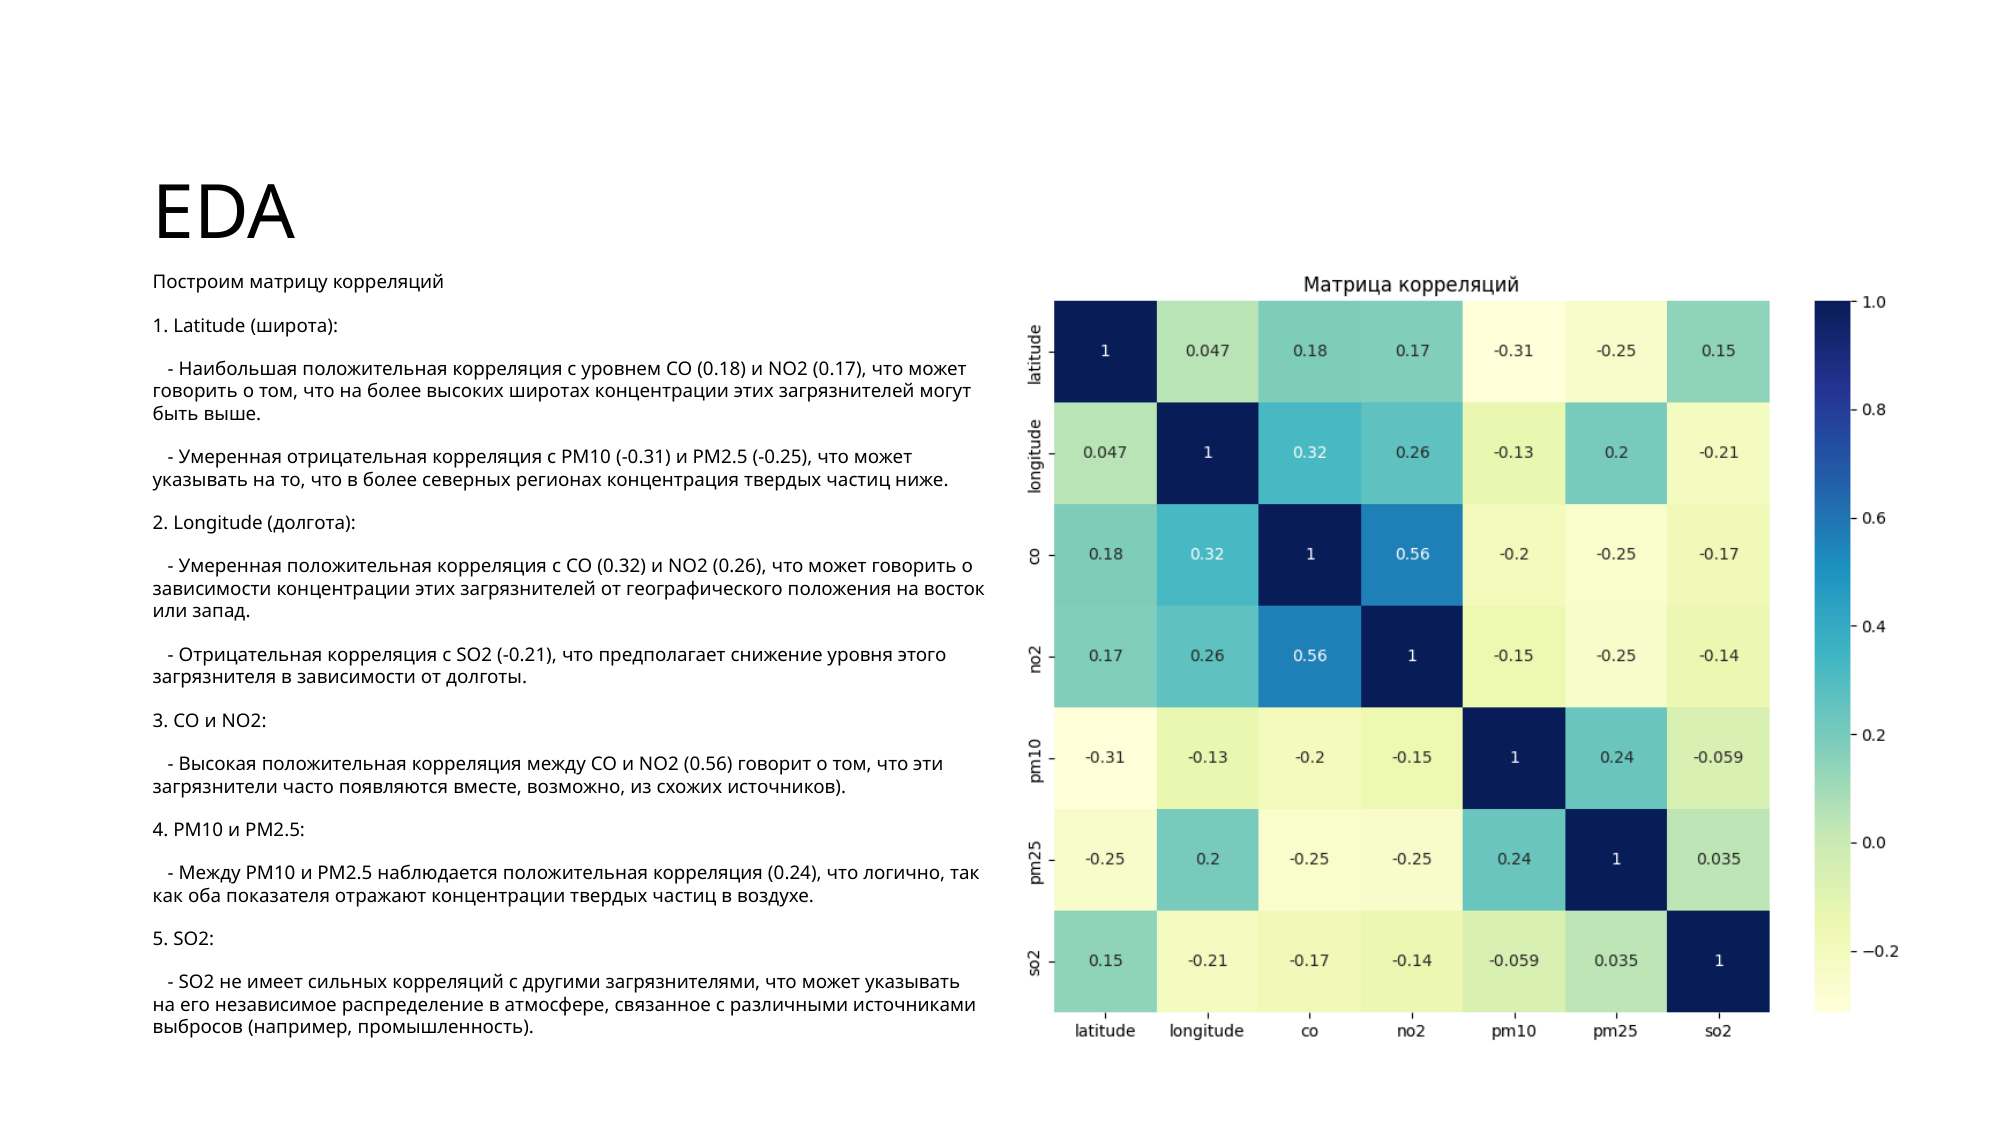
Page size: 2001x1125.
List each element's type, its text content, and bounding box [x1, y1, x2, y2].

title EDA [137, 0, 783, 262]
list Построим матрицу корреляций 1. Latitude (широта): - Наибольшая положительная корреляция с уровнем CO (0.18) и NO2 (0.17), что может говорить о том, что на более высоких широтах концентрации этих загрязнителей могут быть выше. - Умеренная отрицательная корреляция с PM10 (-0.31) и PM2.5 (-0.25), что может указывать на то, что в более северных регионах концентрация твердых частиц ниже. 2. Longitude (долгота): - Умеренная положительная корреляция с CO (0.32) и NO2 (0.26), что может говорить о зависимости концентрации этих загрязнителей от географического положения на восток или запад. - Отрицательная корреляция с SO2 (-0.21), что предполагает снижение уровня этого загрязнителя в зависимости от долготы. 3. CO и NO2: - Высокая положительная корреляция между CO и NO2 (0.56) говорит о том, что эти загрязнители часто появляются вместе, возможно, из схожих источников). 4. PM10 и PM2.5: - Между PM10 и PM2.5 наблюдается положительная корреляция (0.24), что логично, так как оба показателя отражают концентрации твердых частиц в воздухе. 5. SO2: - SO2 не имеет сильных корреляций с другими загрязнителями, что может указывать на его независимое распределение в атмосфере, связанное с различными источниками выбросов (например, промышленность). [137, 262, 999, 1062]
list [999, 262, 1949, 1062]
